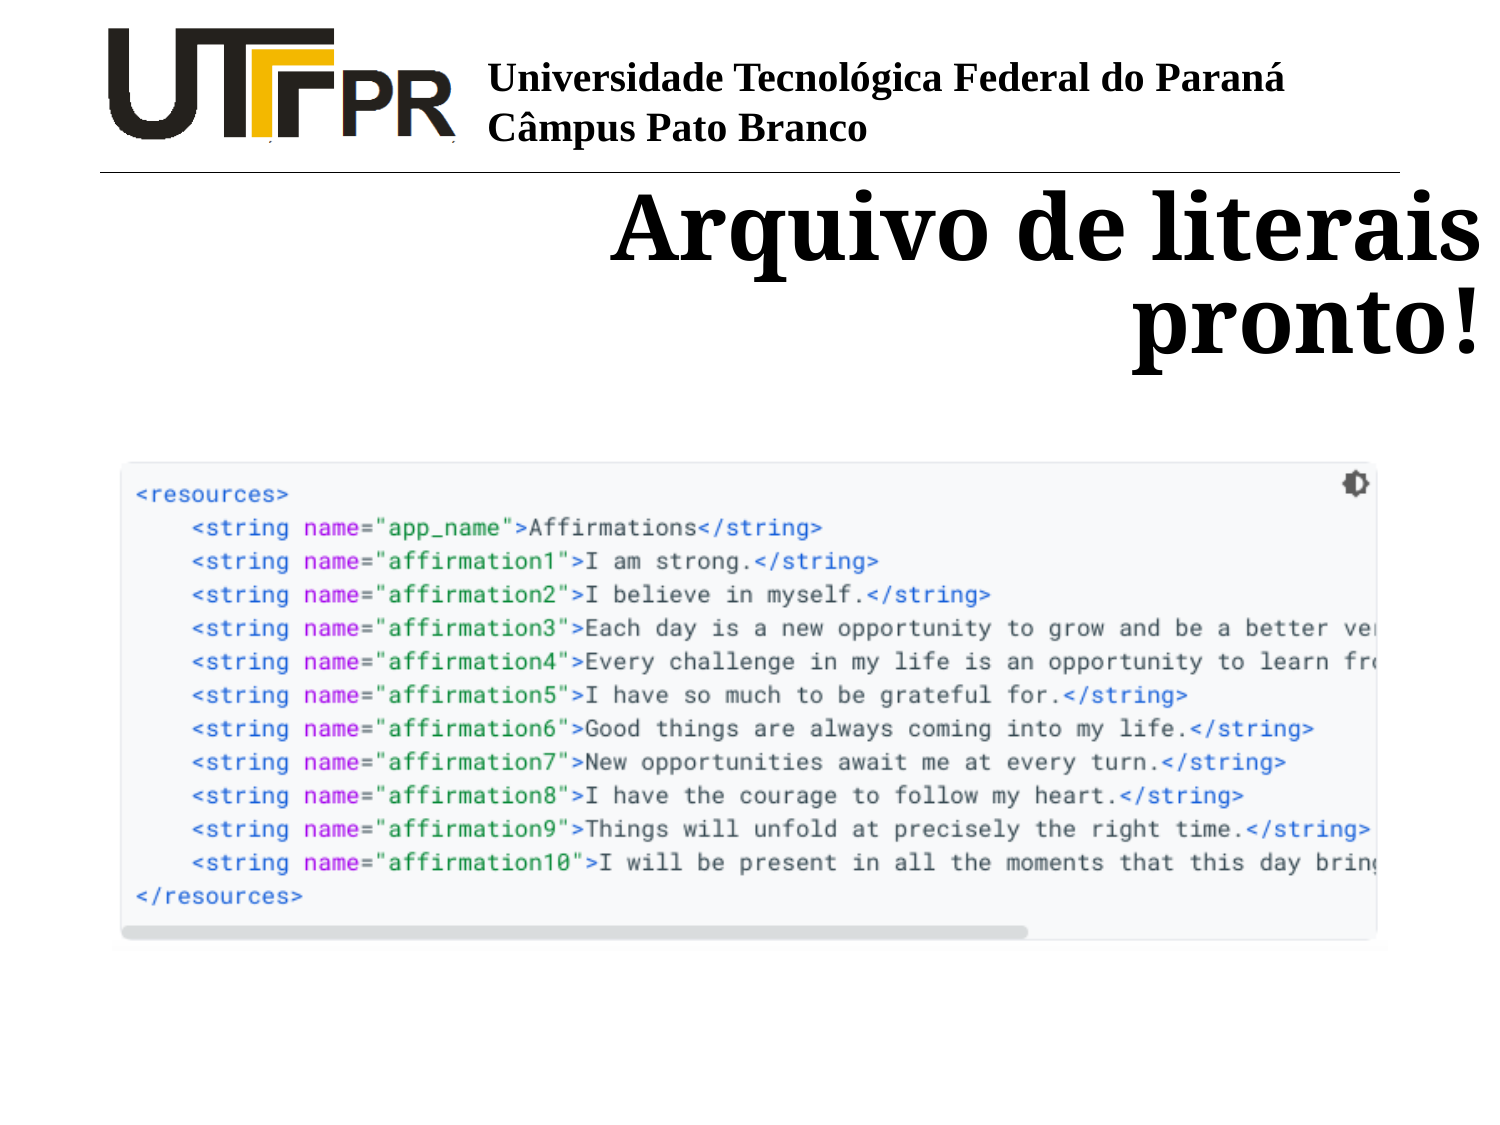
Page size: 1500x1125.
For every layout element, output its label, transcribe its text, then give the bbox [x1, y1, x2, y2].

picture [112, 446, 1388, 951]
title Arquivo de literais pronto! [289, 130, 1500, 427]
picture [106, 26, 461, 143]
